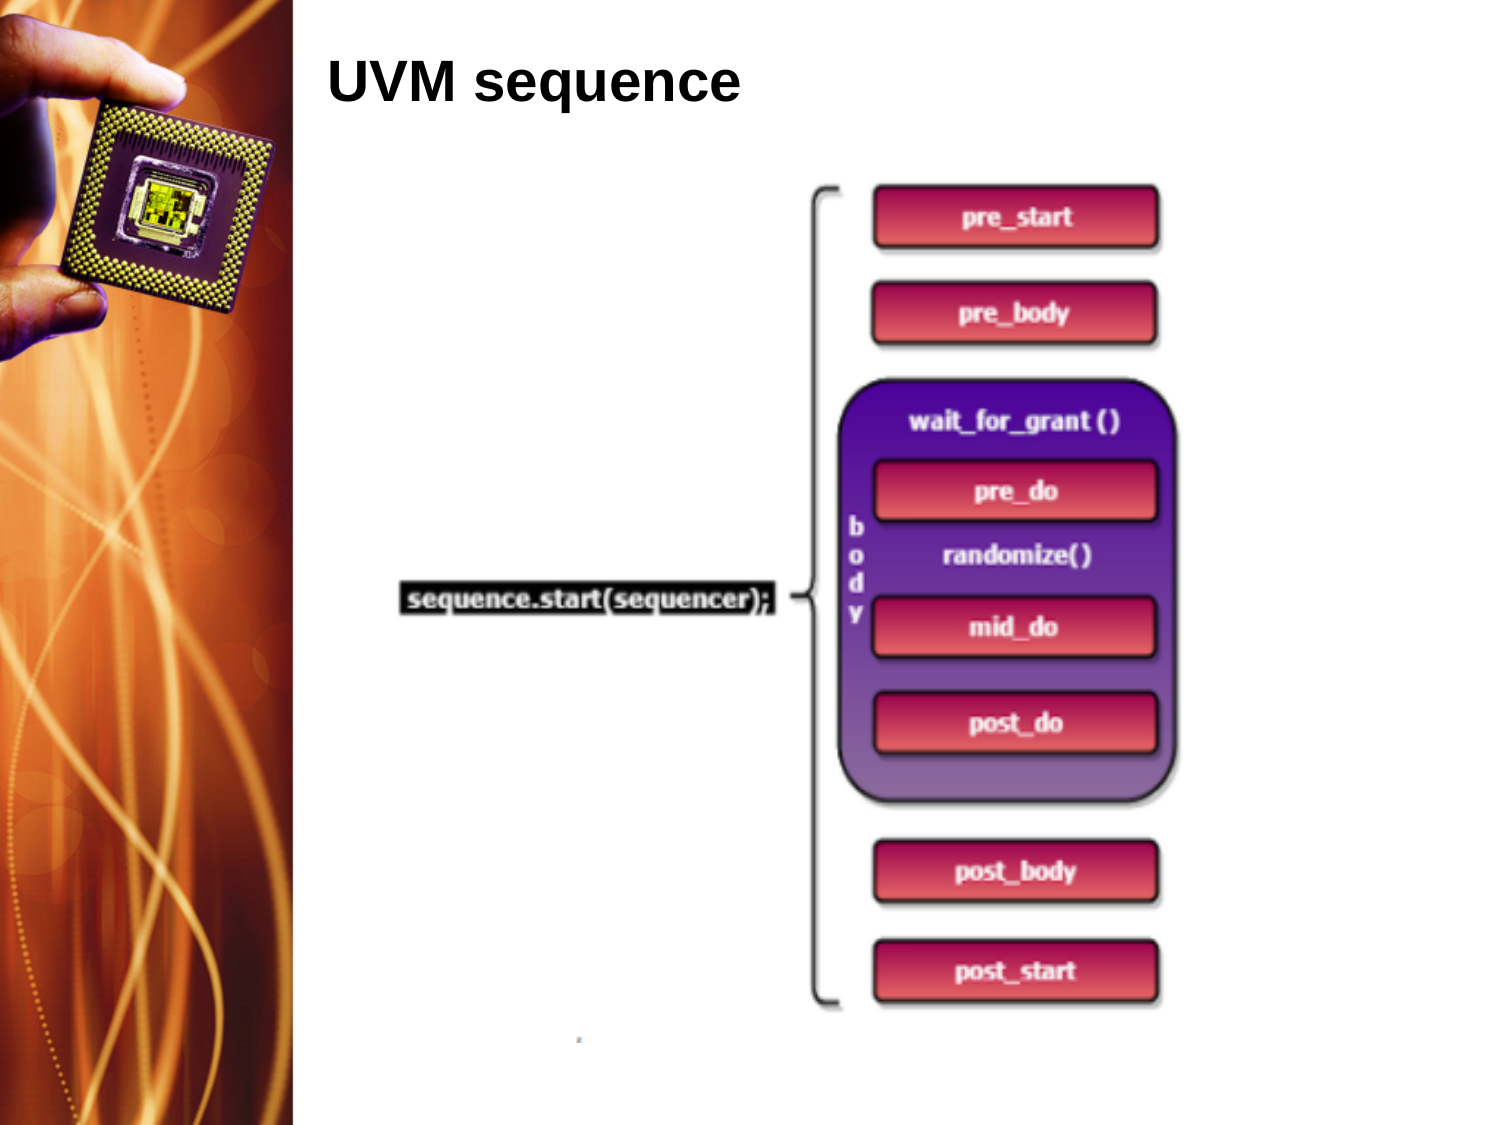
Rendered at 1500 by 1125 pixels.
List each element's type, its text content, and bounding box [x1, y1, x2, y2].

title UVM sequence [312, 18, 1471, 138]
picture [0, 0, 1500, 1125]
